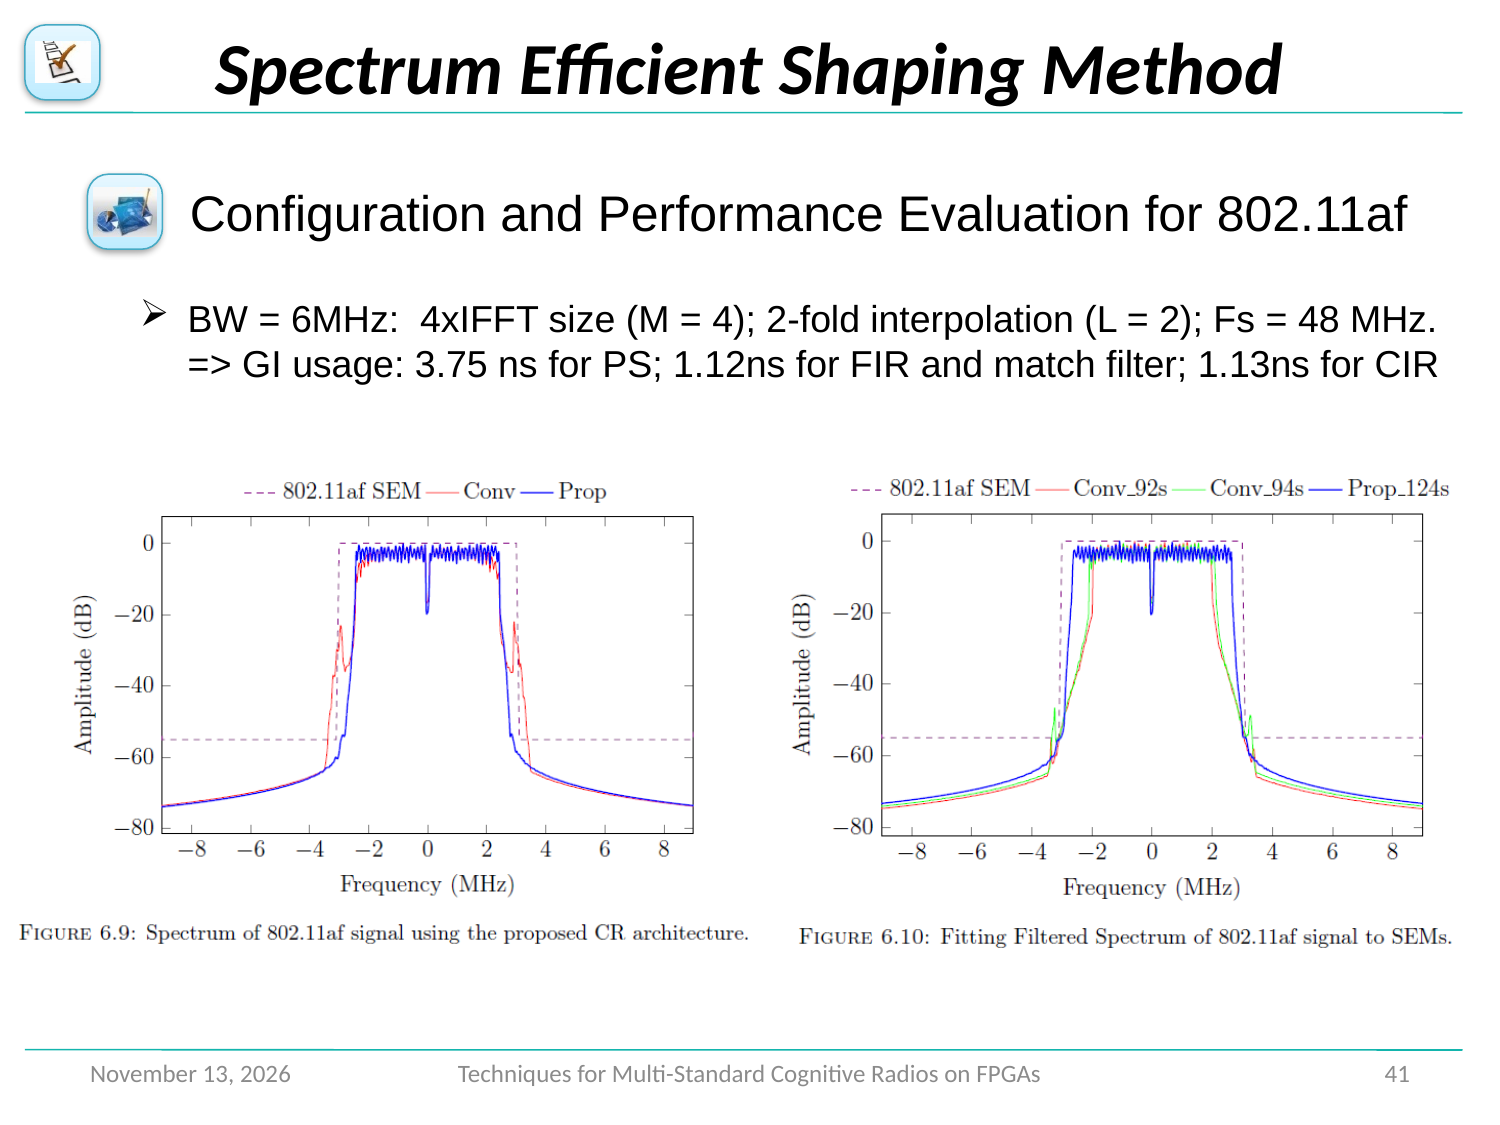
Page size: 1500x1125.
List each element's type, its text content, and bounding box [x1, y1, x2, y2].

title Spectrum Efficient Shaping Method [75, 12, 1425, 118]
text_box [24, 24, 101, 101]
slide_number 41 [1074, 1042, 1425, 1103]
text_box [87, 173, 163, 250]
text_box BW = 6MHz: 4xIFFT size (M = 4); 2-fold interpolation (L = 2); Fs = 48 MHz. => GI usage: 3.75 ns for PS; 1.12ns for FIR and match filter; 1.13ns for CIR [124, 287, 1488, 393]
footer Techniques for Multi-Standard Cognitive Radios on FPGAs [437, 1042, 1063, 1103]
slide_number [75, 1042, 425, 1103]
text_box Configuration and Performance Evaluation for 802.11af [174, 174, 1488, 249]
picture [774, 475, 1470, 951]
picture [12, 474, 754, 952]
